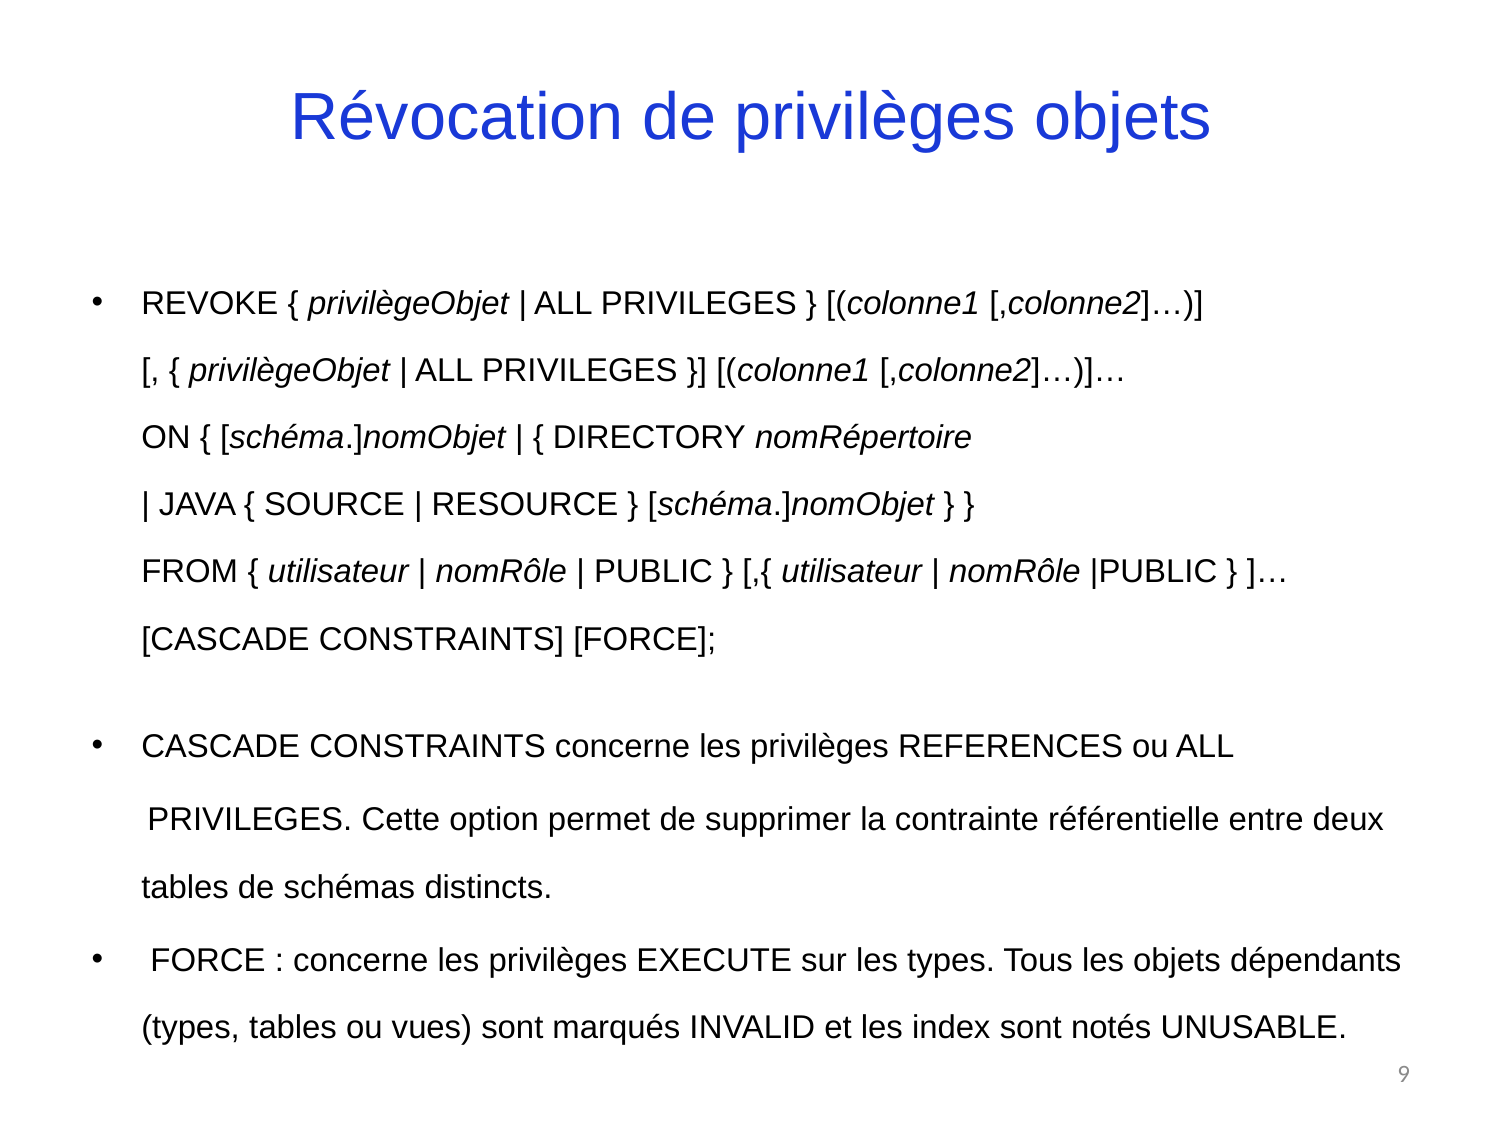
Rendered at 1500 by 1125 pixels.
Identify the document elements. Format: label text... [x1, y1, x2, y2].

slide_number 9 [1074, 1042, 1425, 1103]
list REVOKE { privilègeObjet | ALL PRIVILEGES } [(colonne1 [,colonne2]…)] [, { privilègeObjet | ALL PRIVILEGES }] [(colonne1 [,colonne2]…)]… ON { [schéma.]nomObjet | { DIRECTORY nomRépertoire | JAVA { SOURCE | RESOURCE } [schéma.]nomObjet } } FROM { utilisateur | nomRôle | PUBLIC } [,{ utilisateur | nomRôle |PUBLIC } ]… [CASCADE CONSTRAINTS] [FORCE]; CASCADE CONSTRAINTS concerne les privilèges REFERENCES ou ALL PRIVILEGES. Cette option permet de supprimer la contrainte référentielle entre deux tables de schémas distincts. FORCE : concerne les privilèges EXECUTE sur les types. Tous les objets dépendants (types, tables ou vues) sont marqués INVALID et les index sont notés UNUSABLE. [76, 219, 1473, 1125]
title Révocation de privilèges objets [76, 19, 1427, 207]
